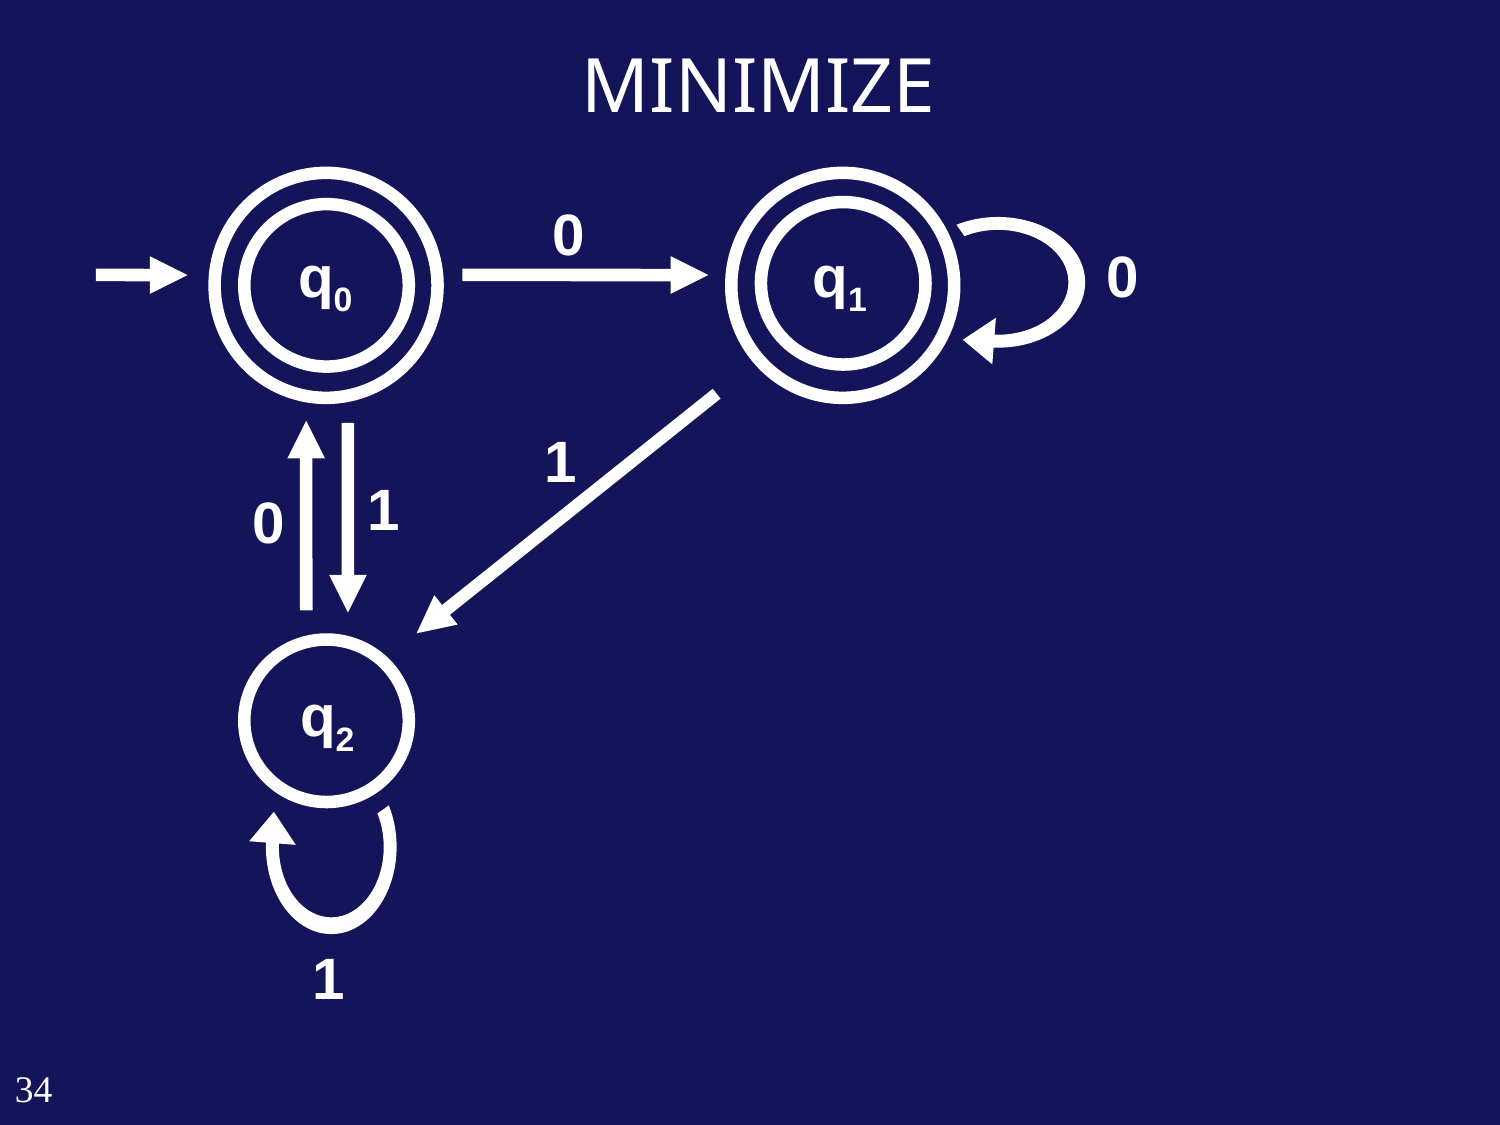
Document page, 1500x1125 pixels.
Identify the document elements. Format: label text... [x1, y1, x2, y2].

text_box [95, 172, 1155, 1019]
text_box MINIMIZE [566, 30, 951, 136]
